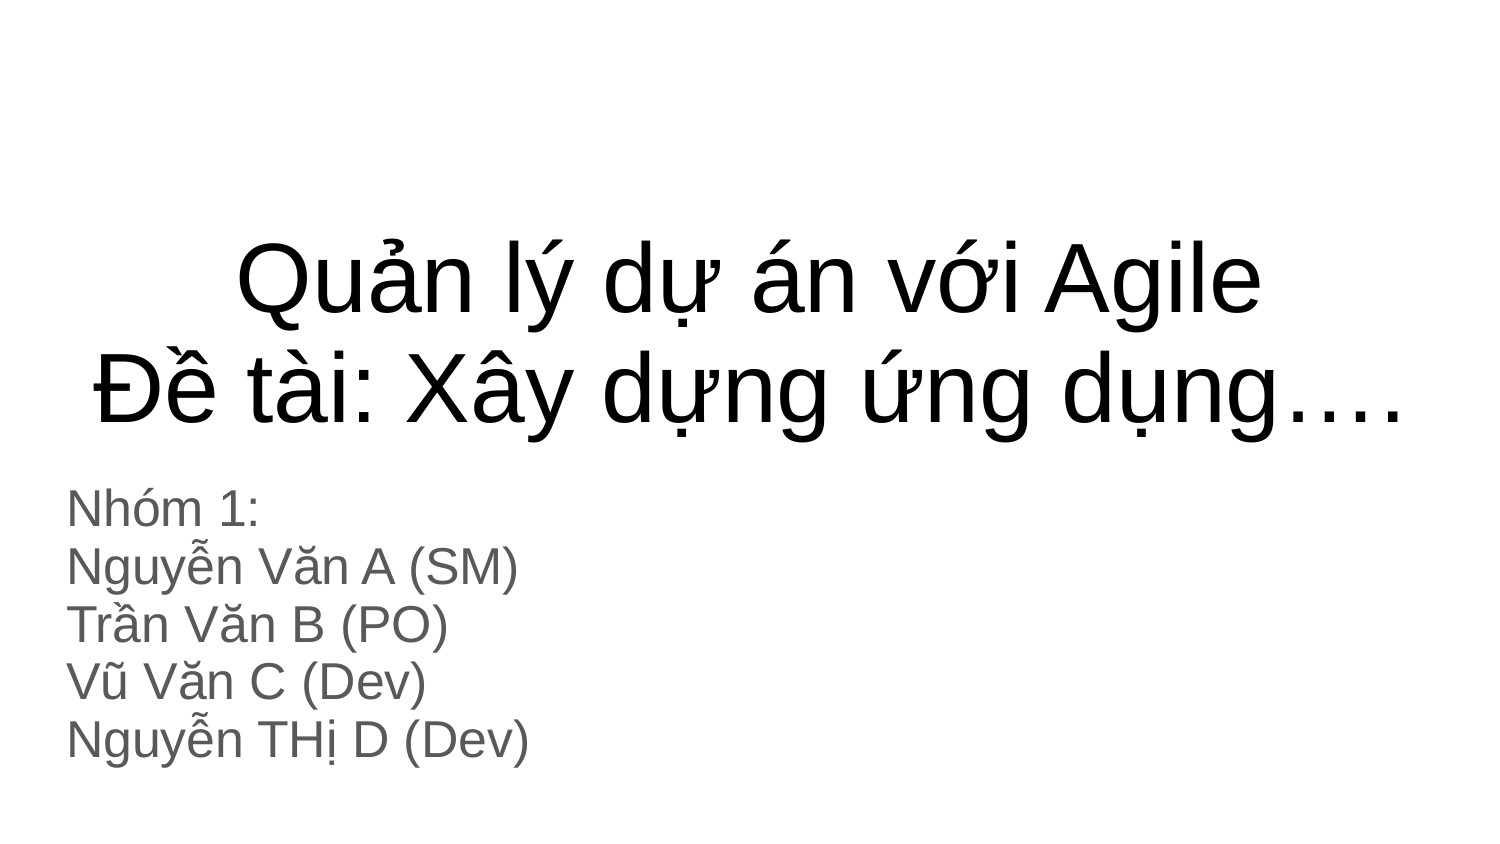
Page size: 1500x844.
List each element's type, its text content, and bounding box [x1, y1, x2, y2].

subtitle Nhóm 1: Nguyễn Văn A (SM) Trần Văn B (PO) Vũ Văn C (Dev) Nguyễn THị D (Dev) [51, 464, 1438, 785]
title Quản lý dự án với Agile Đề tài: Xây dựng ứng dụng…. [51, 122, 1449, 459]
